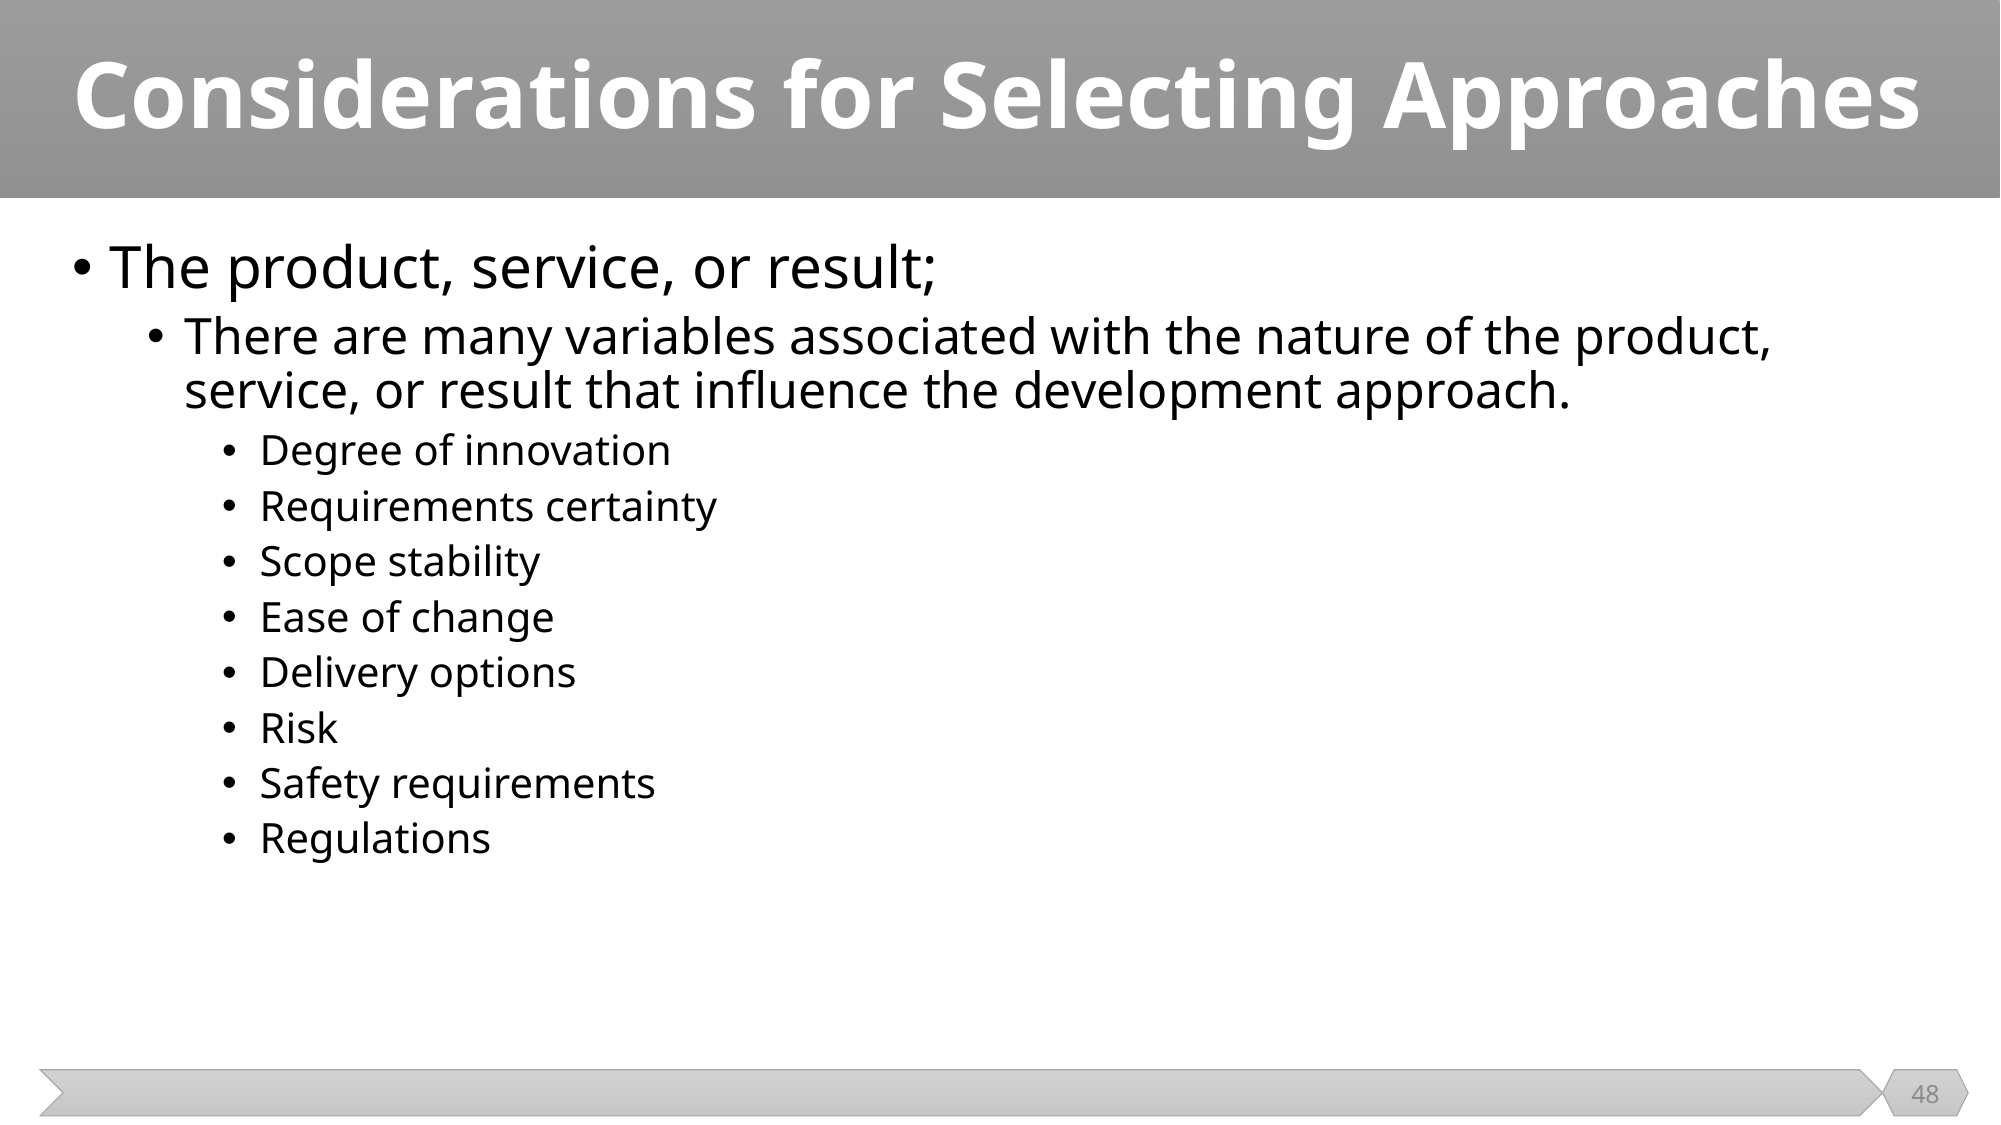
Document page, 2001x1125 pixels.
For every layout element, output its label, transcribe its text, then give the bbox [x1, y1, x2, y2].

title Considerations for Selecting Approaches [56, 0, 1969, 199]
list The product, service, or result; There are many variables associated with the nature of the product, service, or result that influence the development approach. Degree of innovation Requirements certainty Scope stability Ease of change Delivery options Risk Safety requirements Regulations [56, 230, 1969, 1010]
slide_number 48 [1882, 1065, 1969, 1125]
